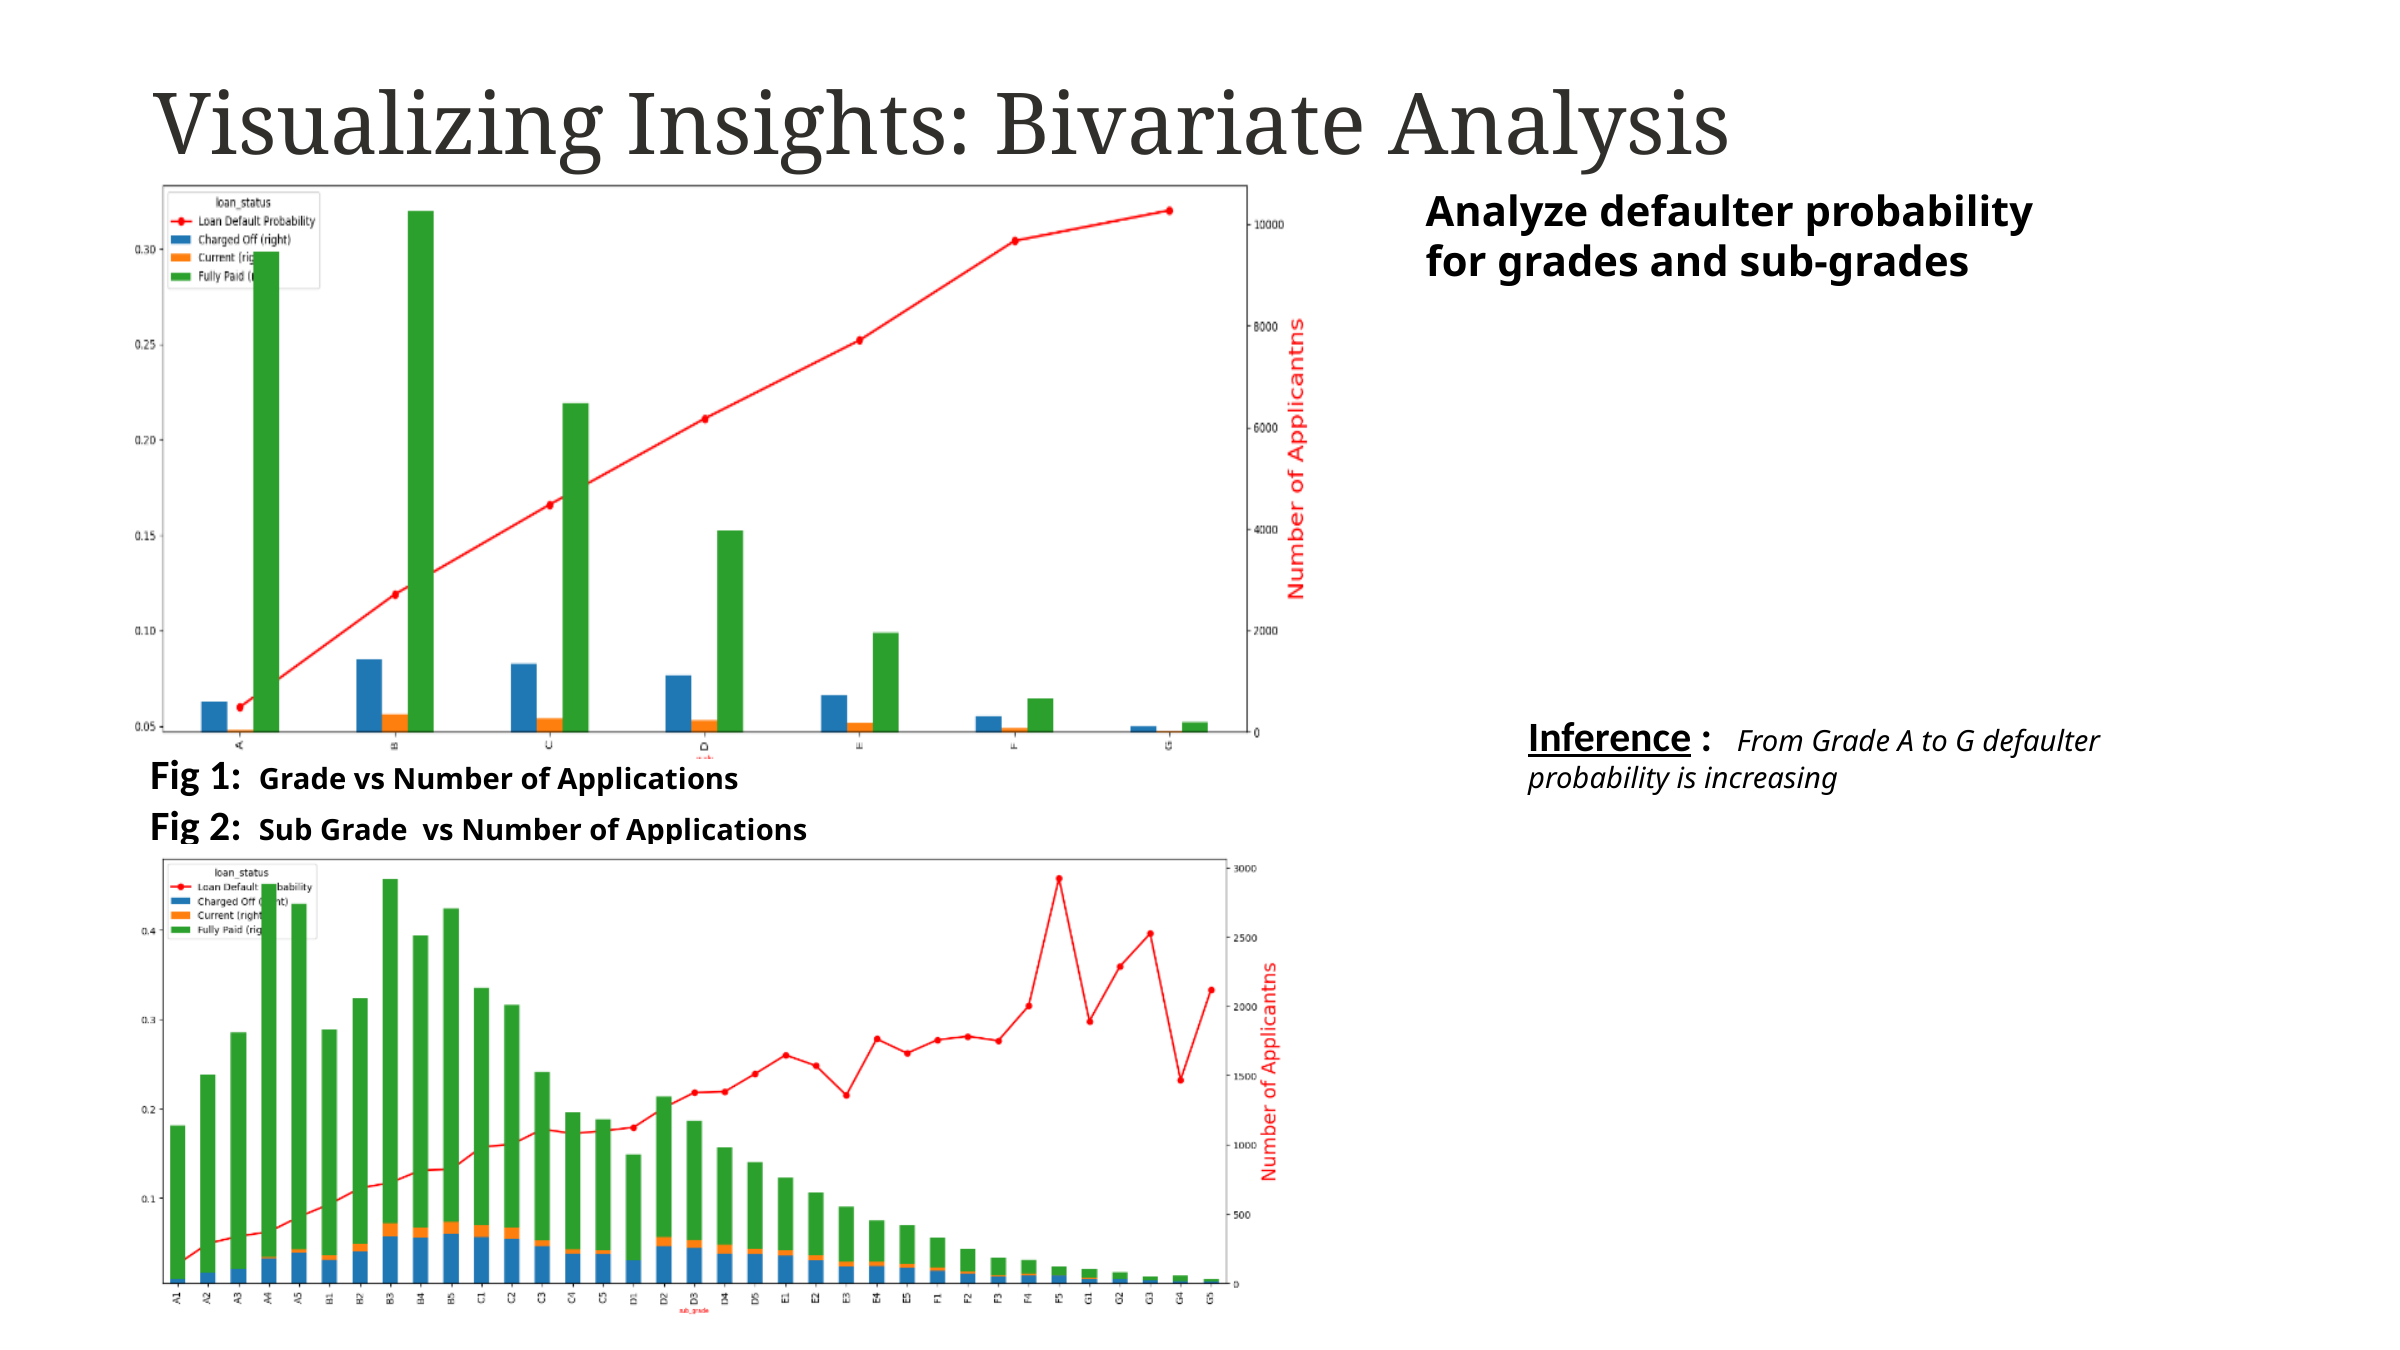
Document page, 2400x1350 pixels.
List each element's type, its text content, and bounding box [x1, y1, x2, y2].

picture [135, 177, 1320, 759]
text_box Fig 1: Grade vs Number of Applications Fig 2: Sub Grade vs Number of Applications [135, 759, 1009, 844]
text_box Analyze defaulter probability for grades and sub-grades [1410, 177, 2115, 293]
text_box Inference : From Grade A to G defaulter probability is increasing [1513, 701, 2182, 847]
text_box Visualizing Insights: Bivariate Analysis [138, 57, 1763, 168]
picture [109, 844, 1293, 1323]
